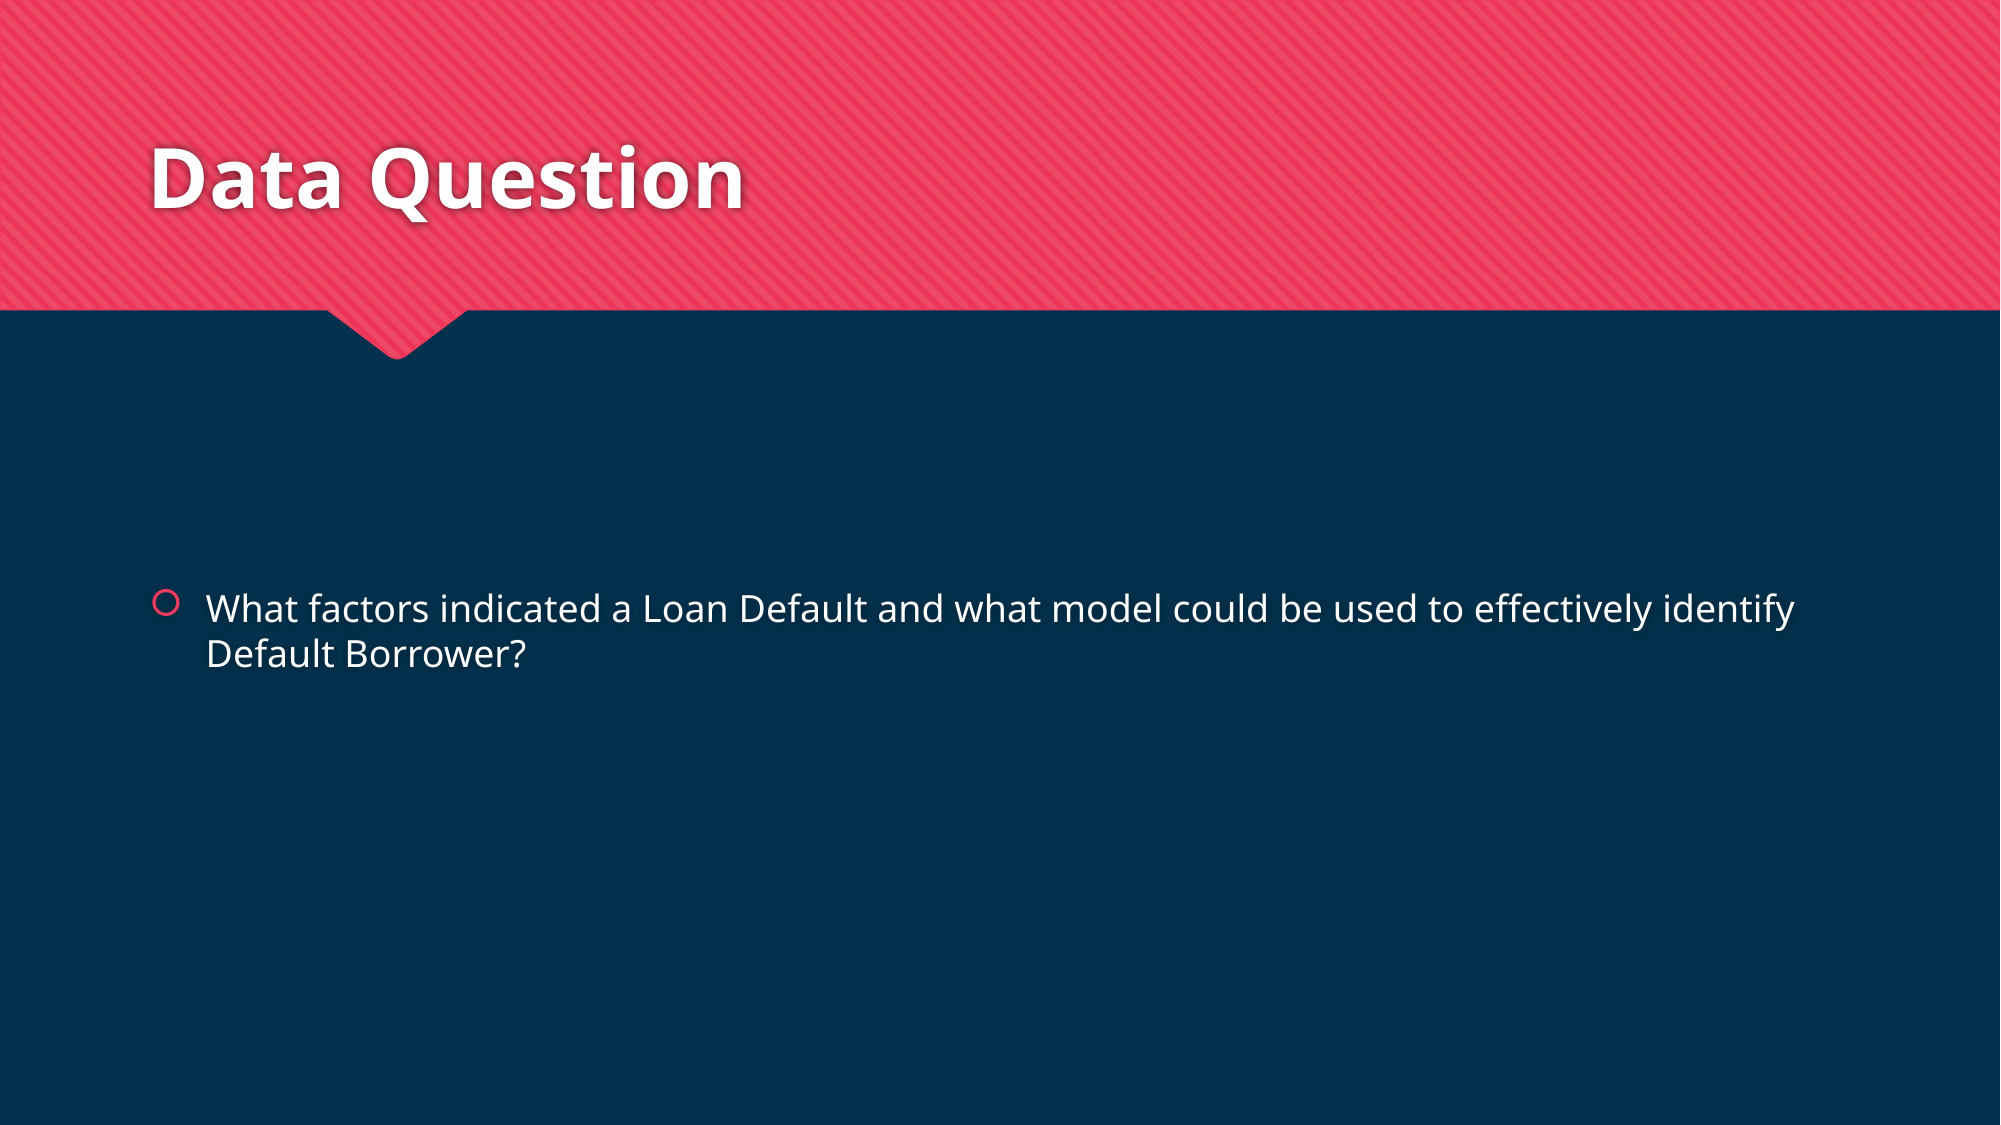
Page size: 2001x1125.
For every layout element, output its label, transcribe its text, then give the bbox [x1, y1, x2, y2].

list What factors indicated a Loan Default and what model could be used to effectively identify Default Borrower? [134, 364, 1866, 962]
title Data Question [132, 73, 1868, 233]
